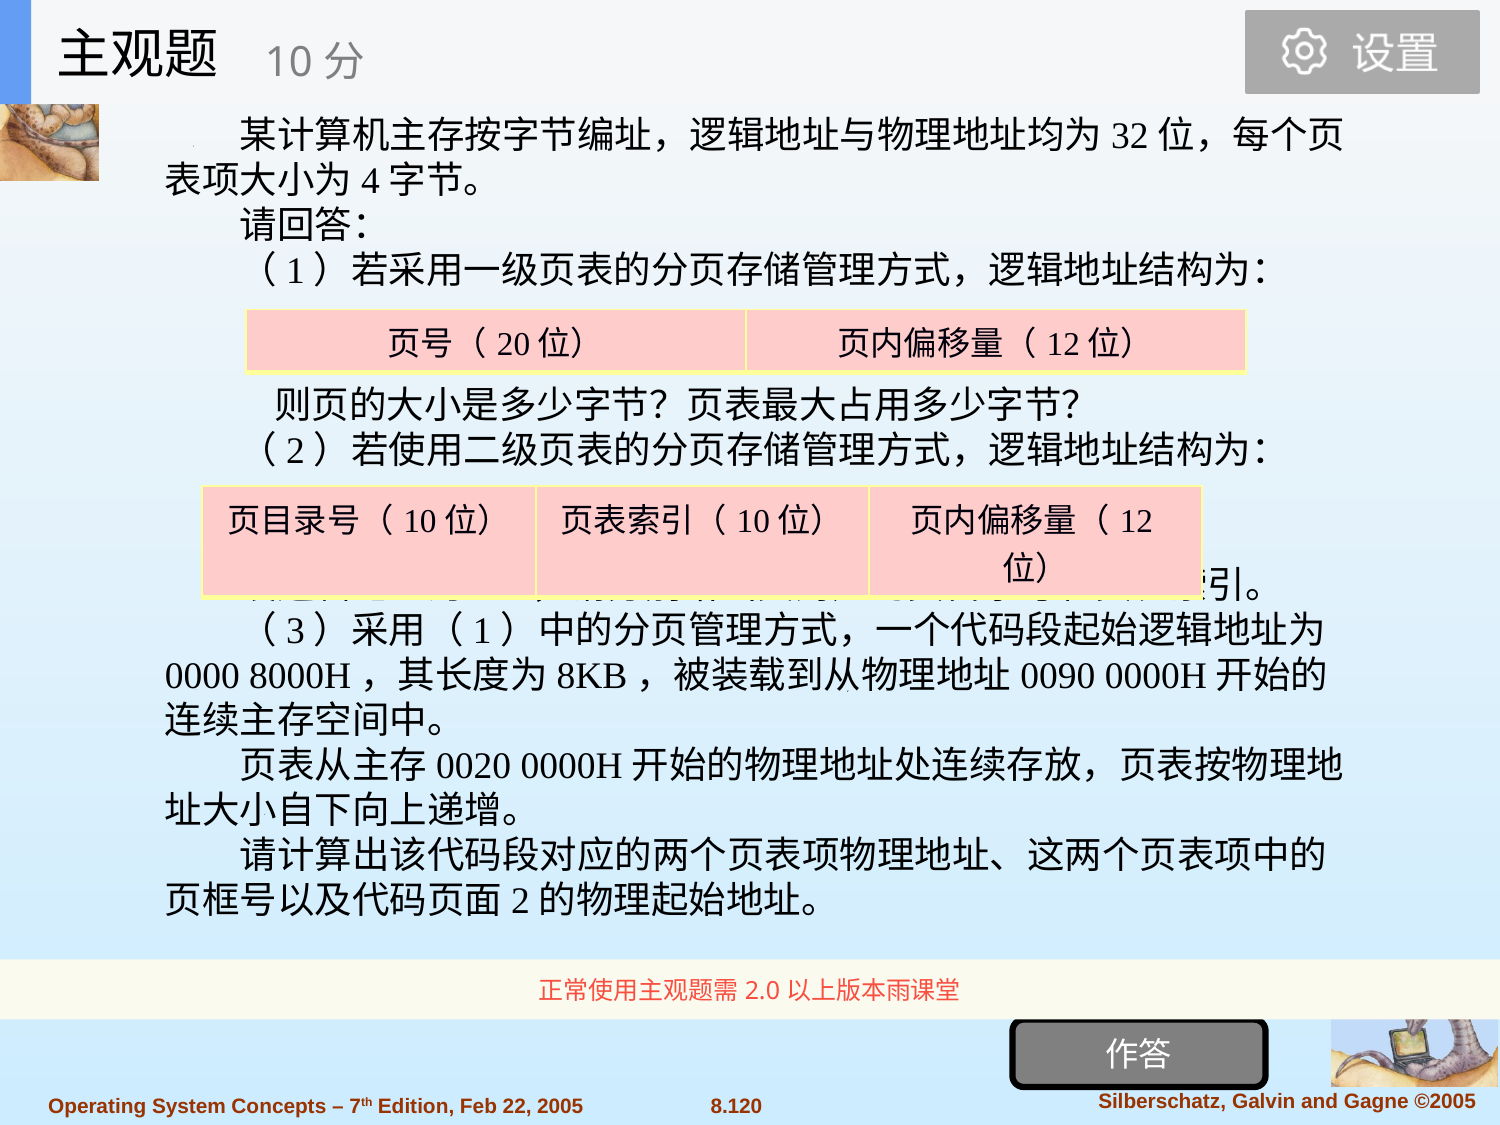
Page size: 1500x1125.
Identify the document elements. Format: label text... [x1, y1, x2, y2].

table_header 页号（20位） [247, 310, 745, 370]
picture [1331, 1020, 1498, 1087]
table_header 页表索引（10位） [537, 487, 868, 595]
table_header 页内偏移量（12位） [870, 487, 1201, 595]
table_header 页目录号（10位） [203, 487, 535, 595]
text_box 正常使用主观题需2.0以上版本雨课堂 [0, 959, 1500, 1020]
table_header 页内偏移量（12位） [747, 310, 1245, 370]
text_box 某计算机主存按字节编址，逻辑地址与物理地址均为32位，每个页表项大小为4字节。 请回答： （1）若采用一级页表的分页存储管理方式，逻辑地址结构为： 则页的大小是多少字节？页表最大占用多少字节？ （2）若使用二级页表的分页存储管理方式，逻辑地址结构为： 设逻辑地址为LA，请分别给出其对应的页目录号和页表索引。 （3）采用（1）中的分页管理方式，一个代码段起始逻辑地址为0000 8000H，其长度为8KB，被装载到从物理地址0090 0000H开始的连续主存空间中。 页表从主存0020 0000H开始的物理地址处连续存放，页表按物理地址大小自下向上递增。 请计算出该代码段对应的两个页表项物理地址、这两个页表项中的页框号以及代码页面2的物理起始地址。 [150, 105, 1370, 959]
picture [1245, 10, 1480, 94]
picture [0, 105, 99, 181]
text_box 作答 [1012, 1020, 1266, 1088]
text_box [0, 0, 1500, 105]
